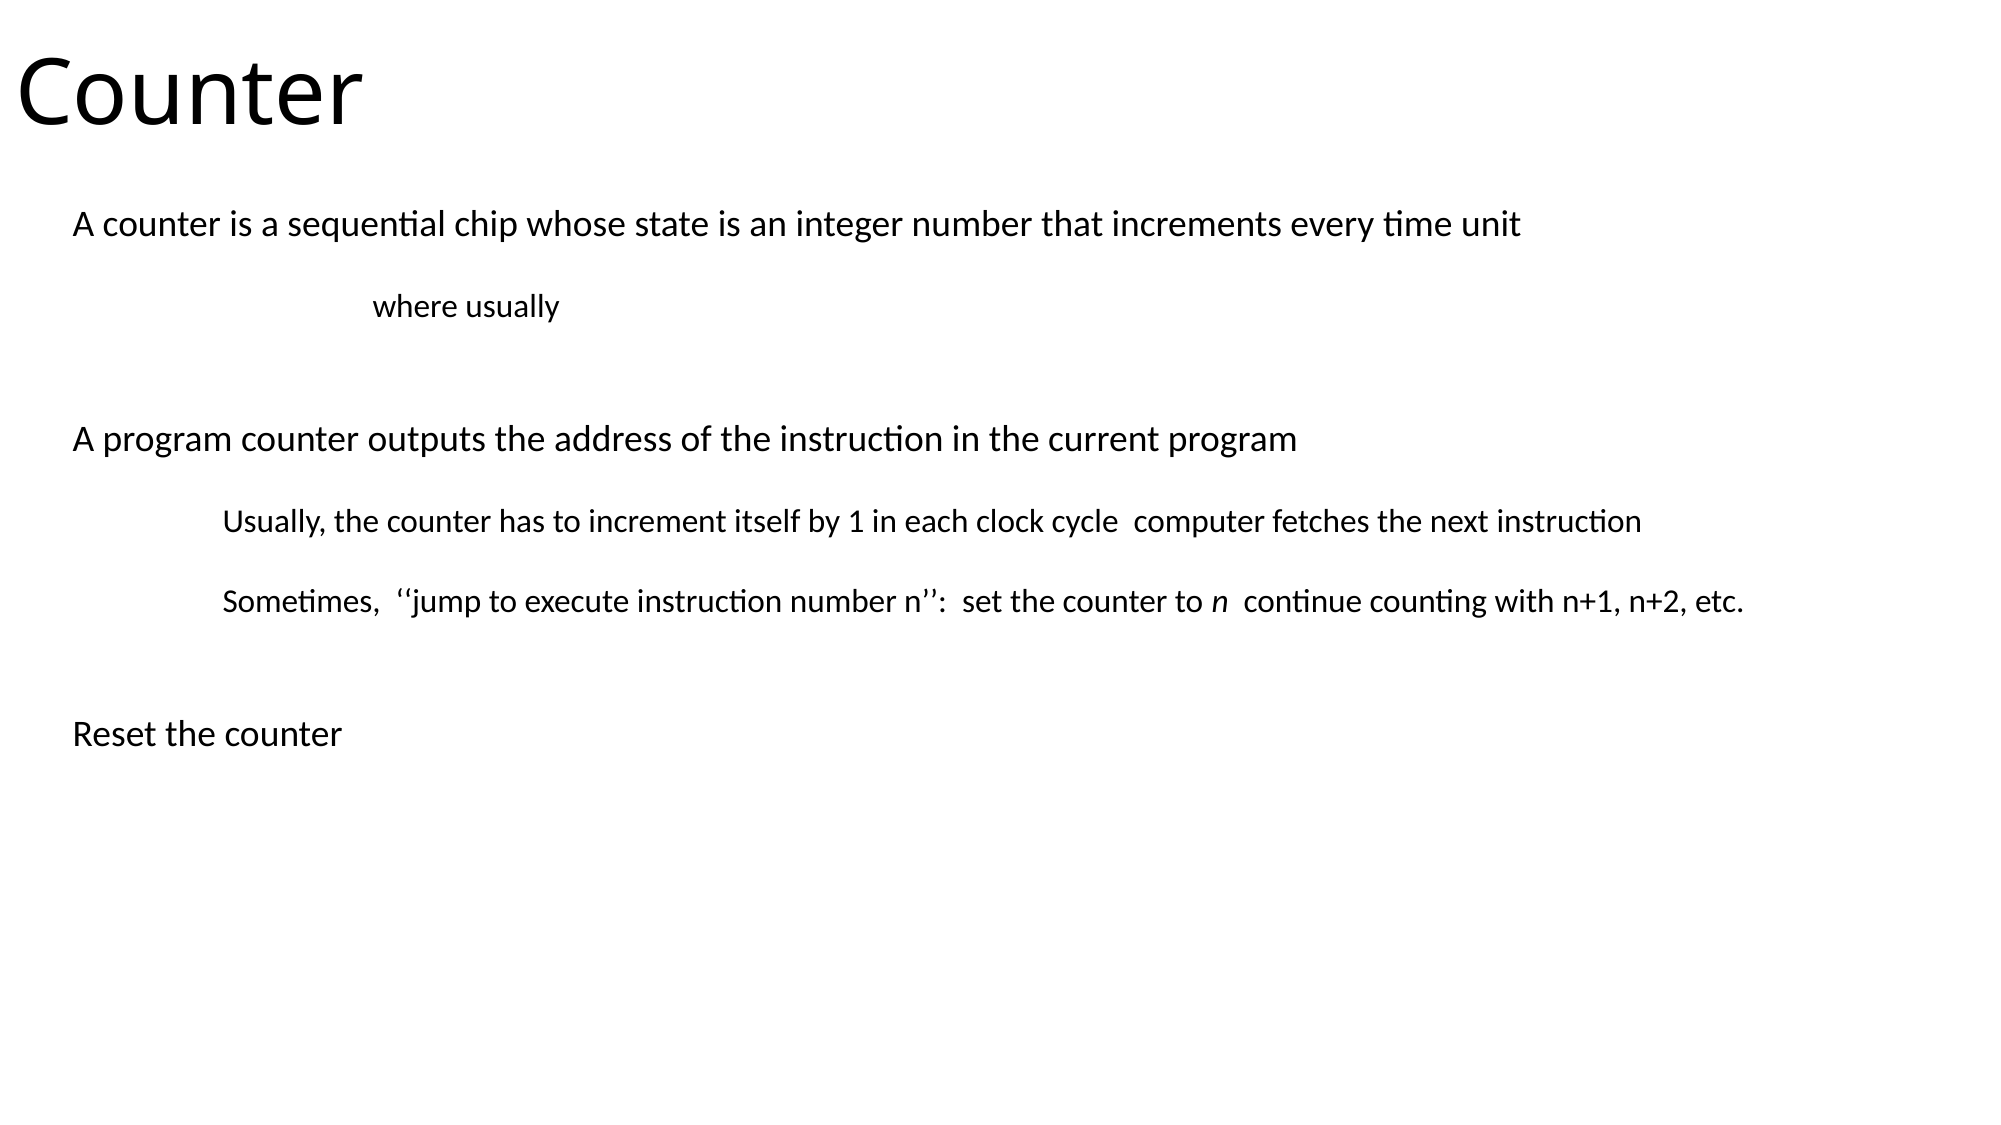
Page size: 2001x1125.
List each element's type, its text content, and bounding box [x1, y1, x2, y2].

title Counter [0, 0, 2000, 204]
